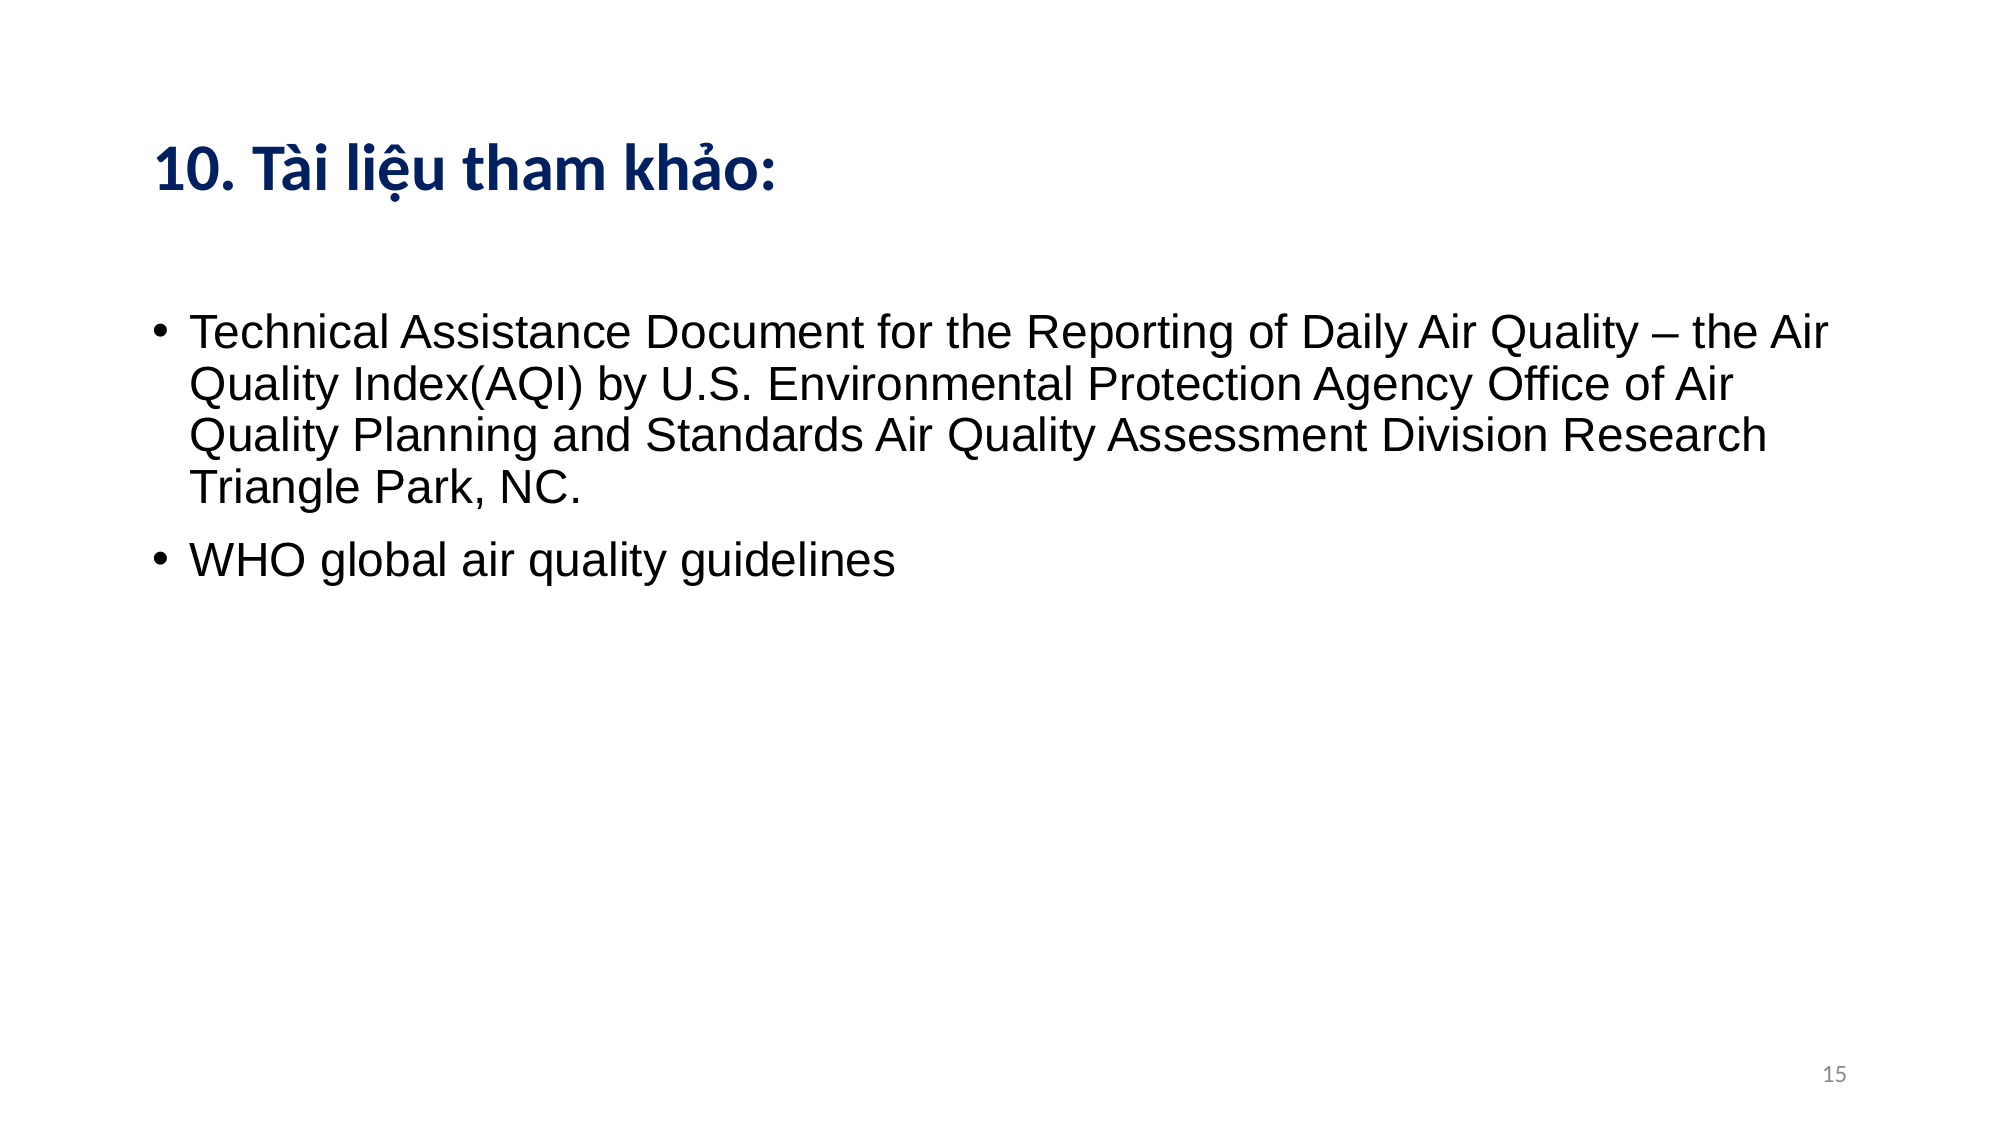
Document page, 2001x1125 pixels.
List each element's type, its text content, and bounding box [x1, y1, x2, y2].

list Technical Assistance Document for the Reporting of Daily Air Quality – the Air Quality Index(AQI) by U.S. Environmental Protection Agency Office of Air Quality Planning and Standards Air Quality Assessment Division Research Triangle Park, NC. WHO global air quality guidelines [137, 299, 1863, 1014]
slide_number 15 [1412, 1042, 1863, 1103]
title 10. Tài liệu tham khảo: [137, 59, 1863, 278]
